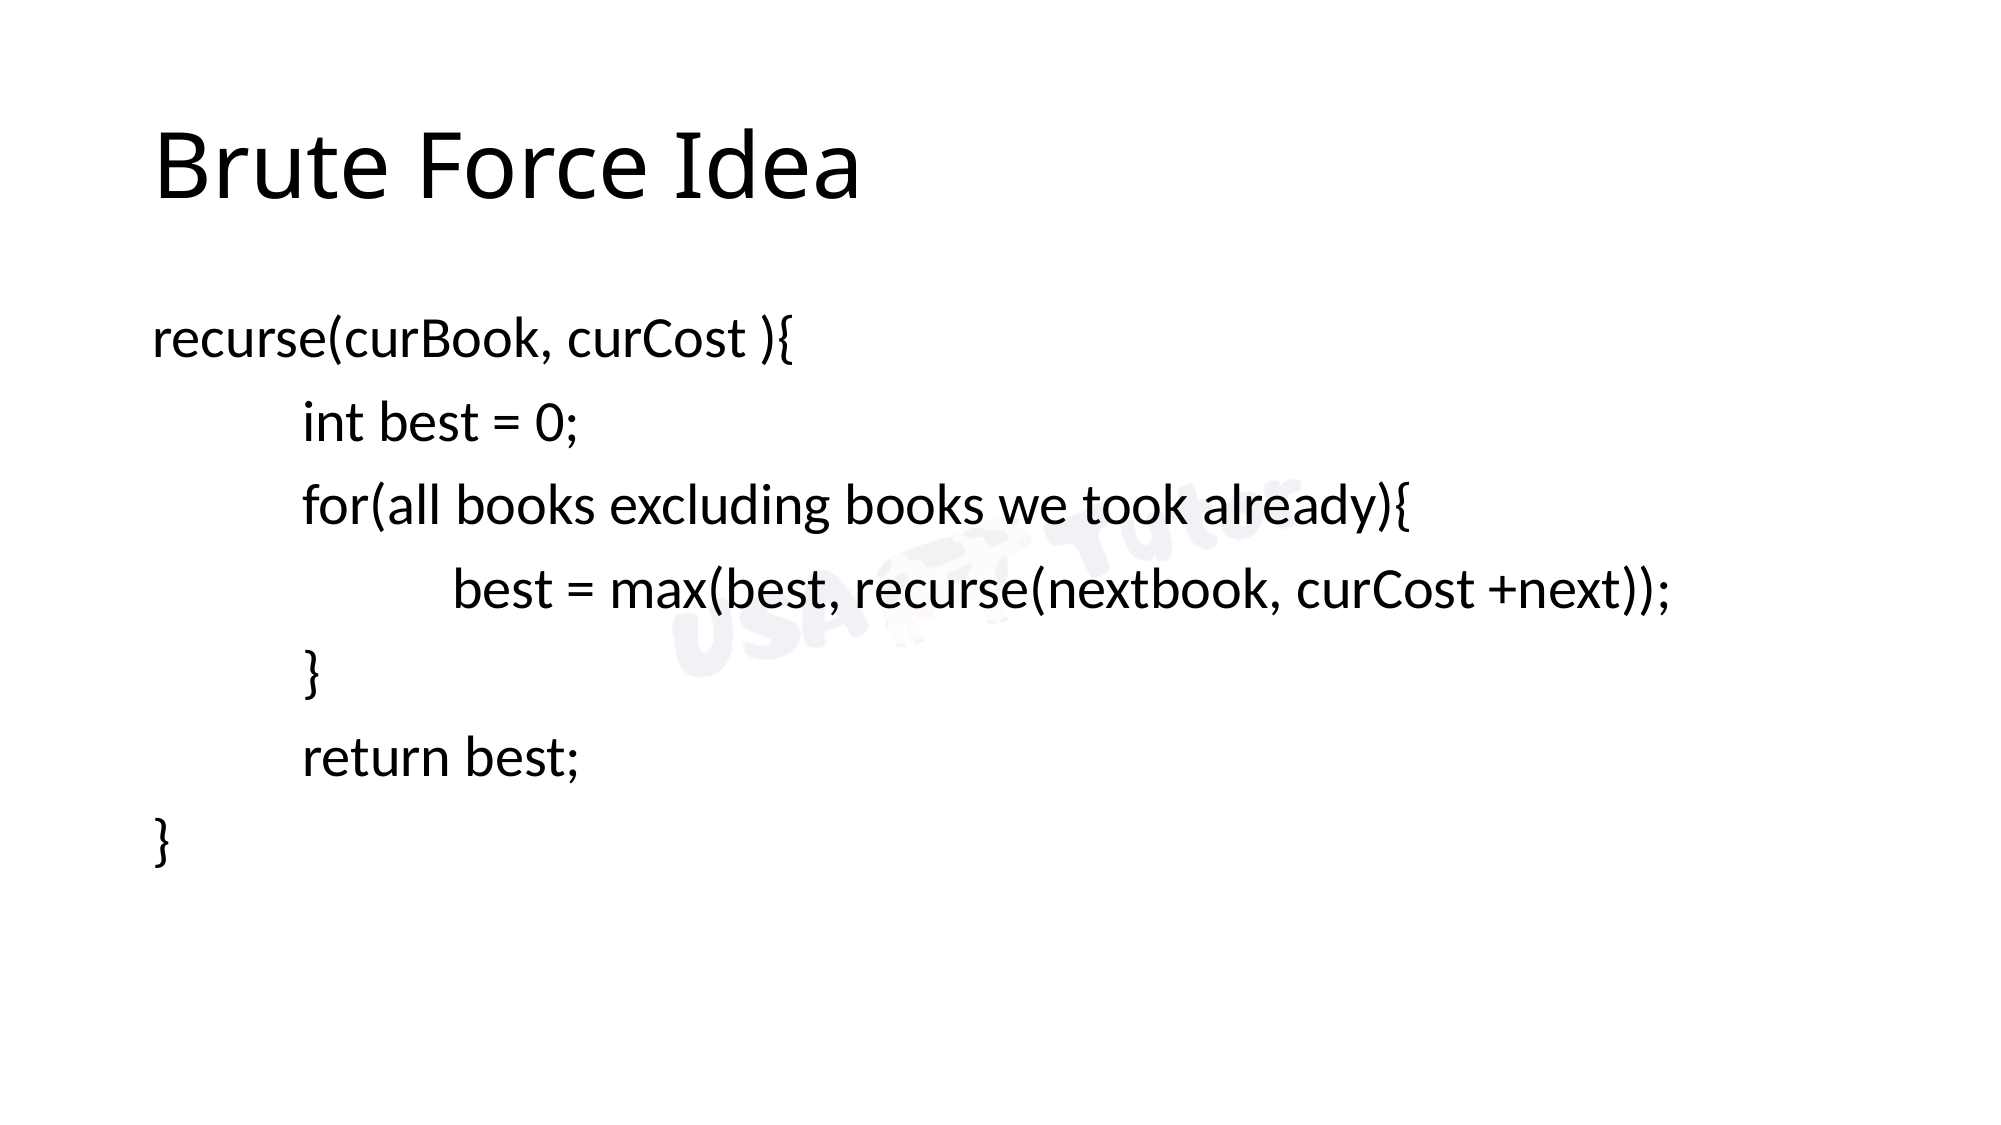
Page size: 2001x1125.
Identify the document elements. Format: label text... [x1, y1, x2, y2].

title Brute Force Idea [137, 59, 1863, 278]
list recurse(curBook, curCost ){ int best = 0; for(all books excluding books we took already){ best = max(best, recurse(nextbook, curCost +next)); } return best; } [137, 299, 1863, 1014]
